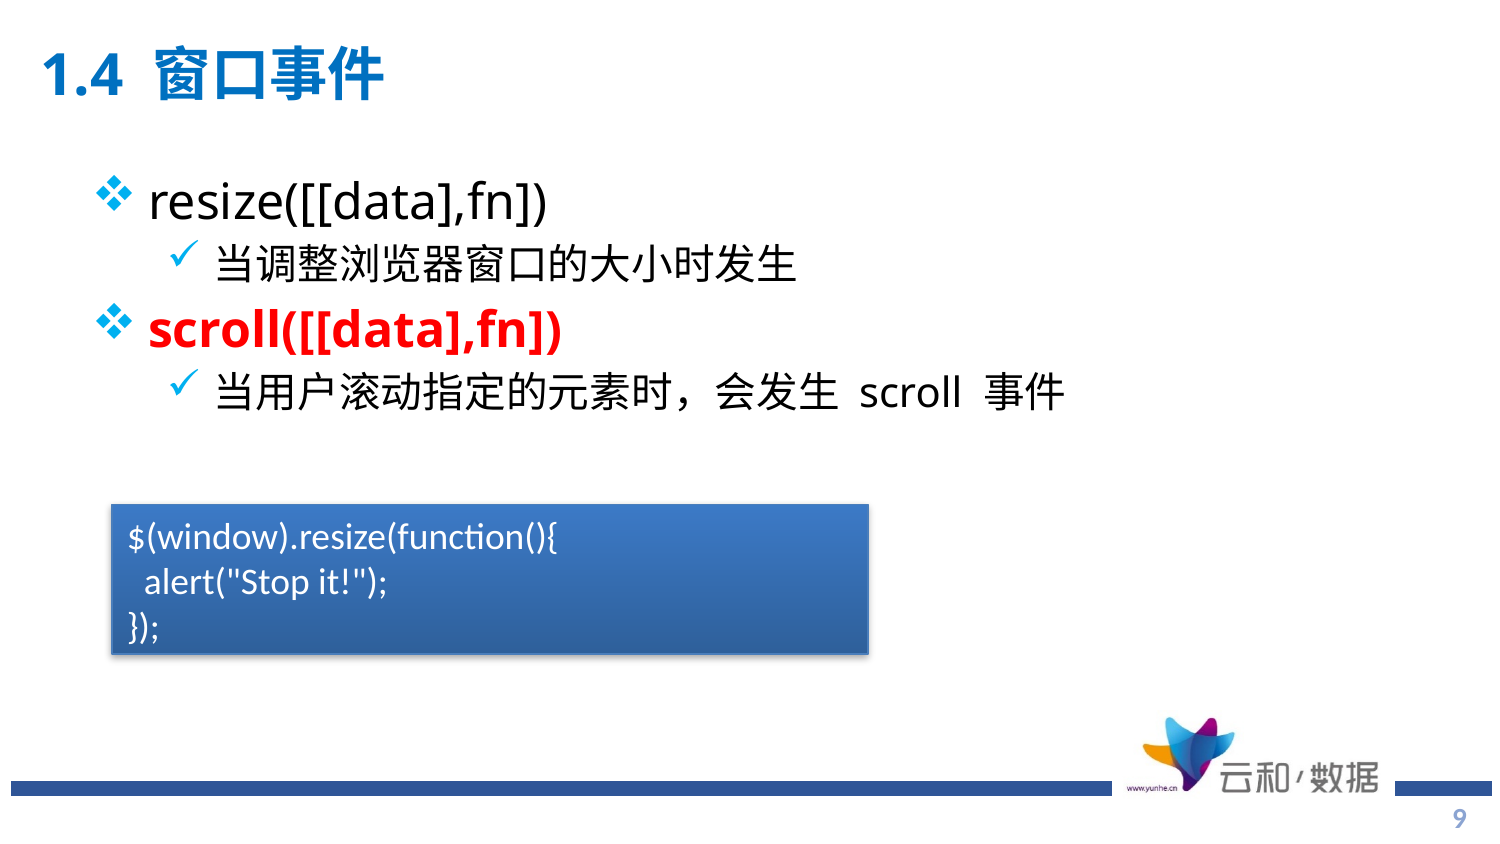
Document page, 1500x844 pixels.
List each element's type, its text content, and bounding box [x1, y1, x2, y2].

text_box $(window).resize(function(){ alert("Stop it!"); }); [111, 504, 869, 655]
picture [1112, 710, 1395, 814]
title 1.4 窗口事件 [25, 1, 1376, 143]
slide_number 9 [1131, 794, 1482, 840]
list resize([[data],fn]) 当调整浏览器窗口的大小时发生 scroll([[data],fn]) 当用户滚动指定的元素时，会发生 scroll 事件 [76, 161, 1356, 456]
